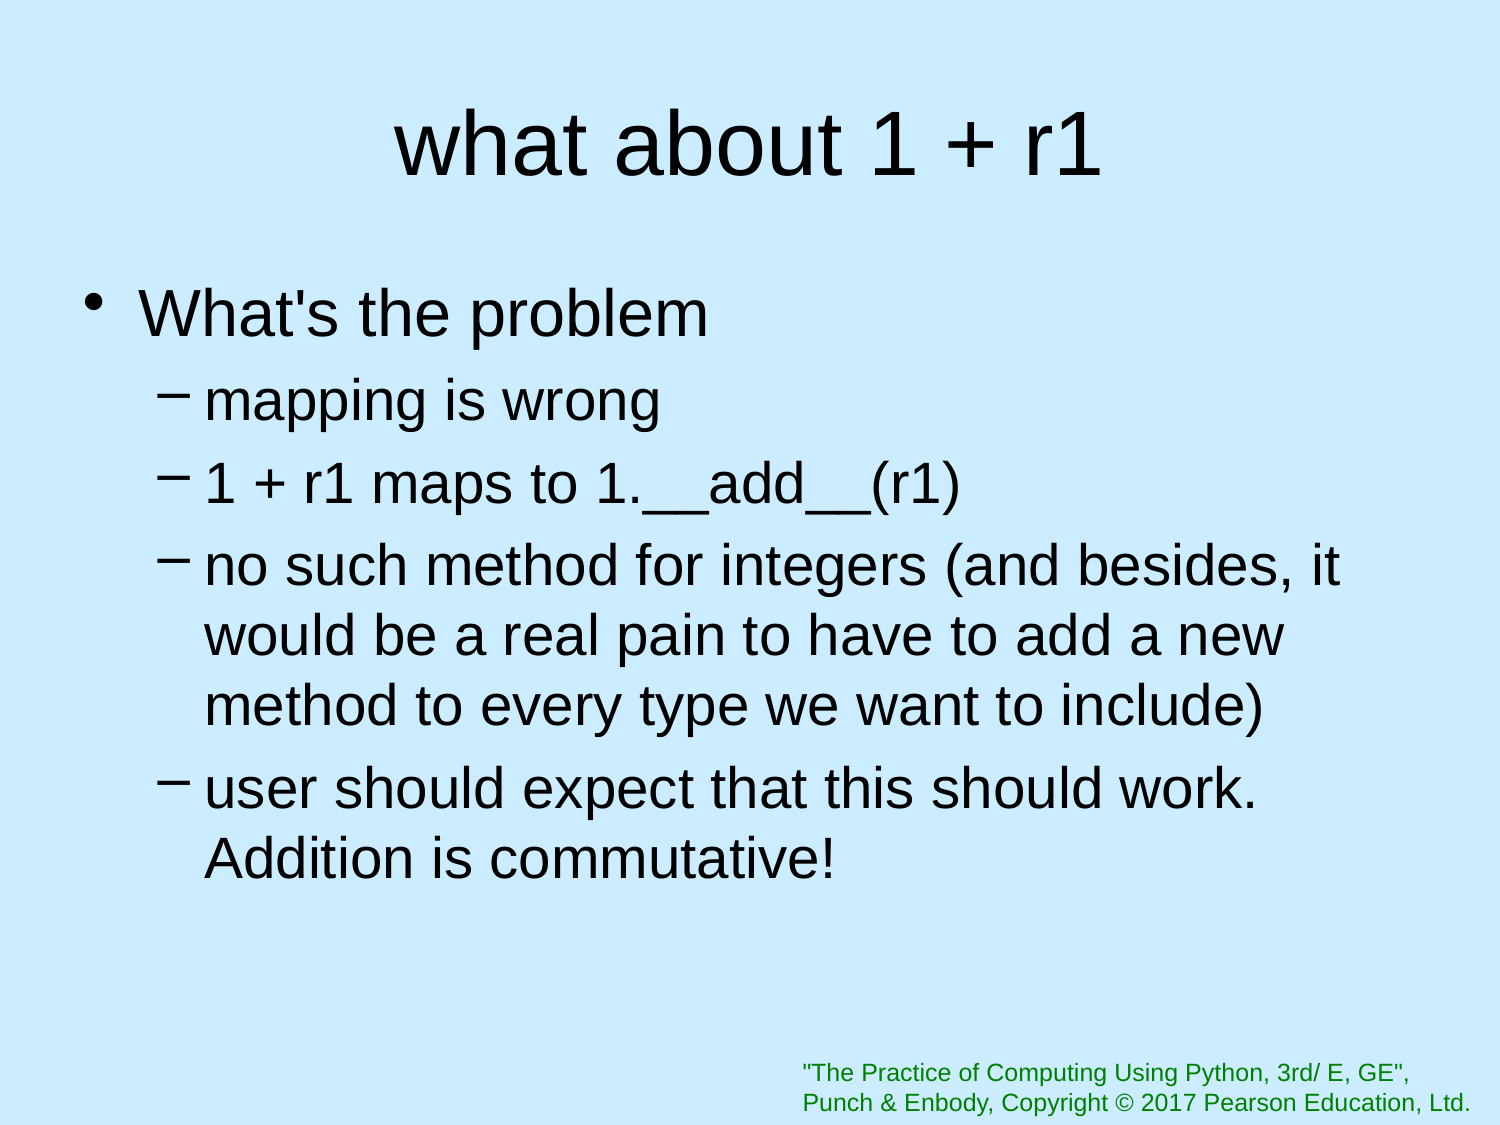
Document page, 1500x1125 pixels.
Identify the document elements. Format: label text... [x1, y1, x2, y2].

title what about 1 + r1 [74, 44, 1426, 234]
list What's the problem mapping is wrong 1 + r1 maps to 1.__add__(r1) no such method for integers (and besides, it would be a real pain to have to add a new method to every type we want to include) user should expect that this should work. Addition is commutative! [74, 261, 1426, 1006]
